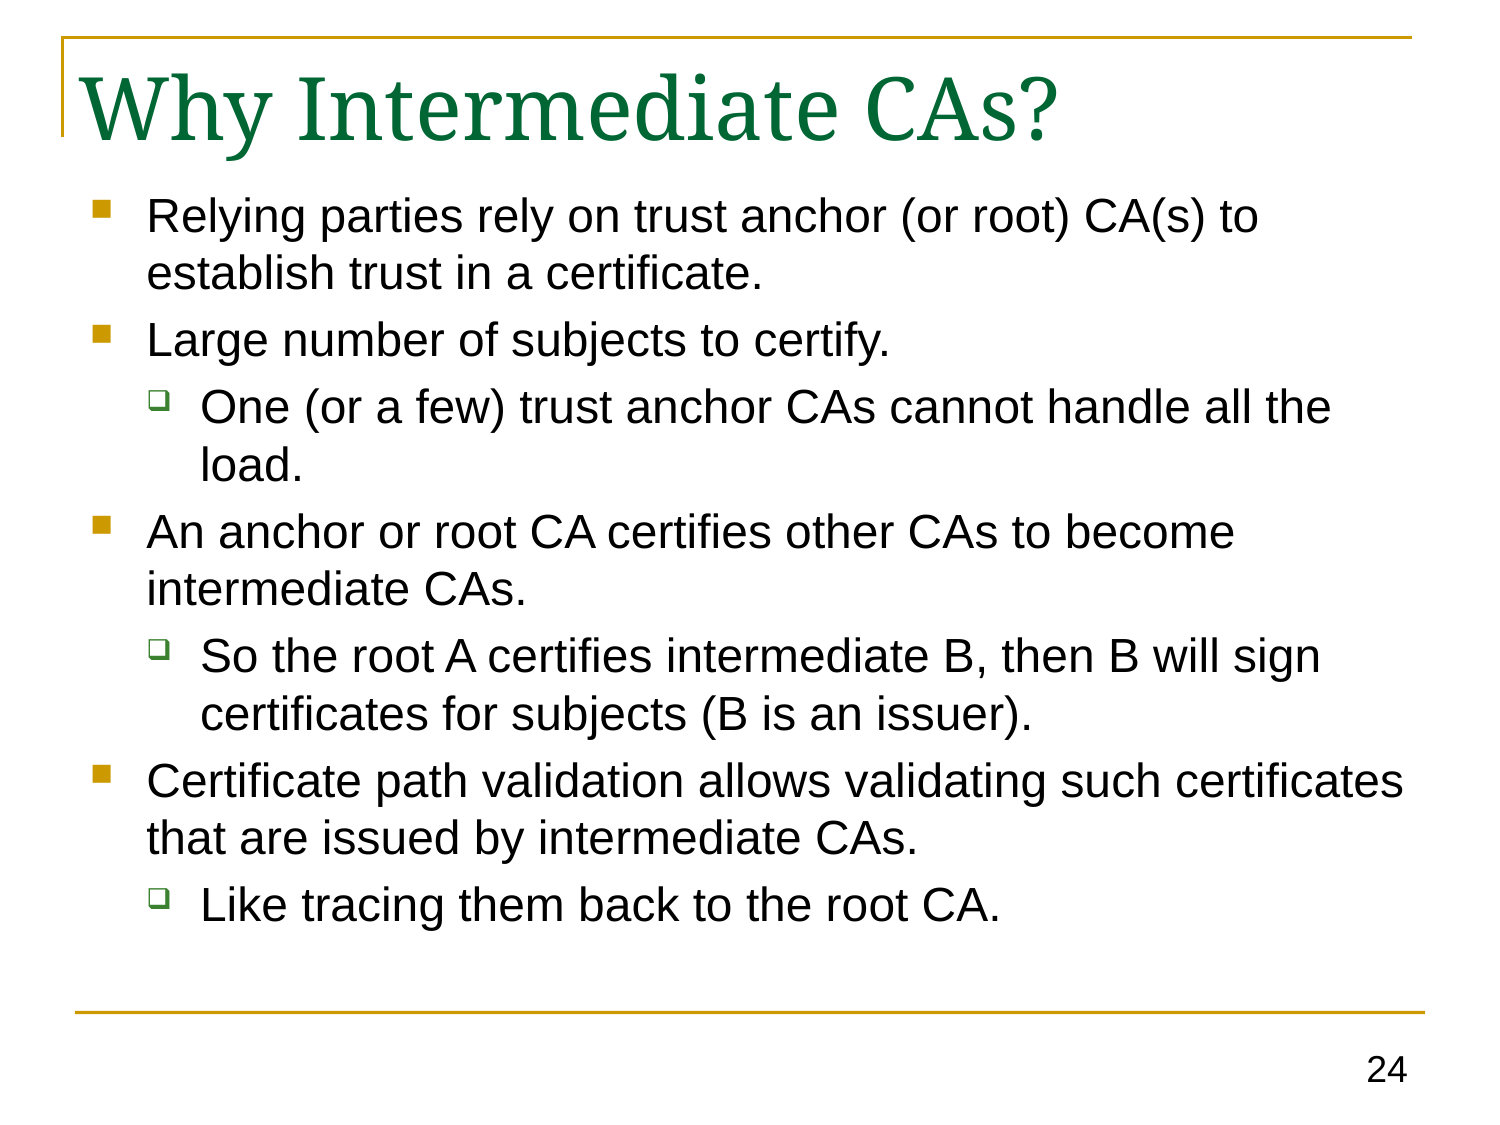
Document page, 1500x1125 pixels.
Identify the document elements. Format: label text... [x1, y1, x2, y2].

title Why Intermediate CAs? [63, 45, 1425, 174]
text_box 24 [1351, 1023, 1424, 1098]
list Relying parties rely on trust anchor (or root) CA(s) to establish trust in a certificate. Large number of subjects to certify. One (or a few) trust anchor CAs cannot handle all the load. An anchor or root CA certifies other CAs to become intermediate CAs. So the root A certifies intermediate B, then B will sign certificates for subjects (B is an issuer). Certificate path validation allows validating such certificates that are issued by intermediate CAs. Like tracing them back to the root CA. [75, 176, 1425, 995]
